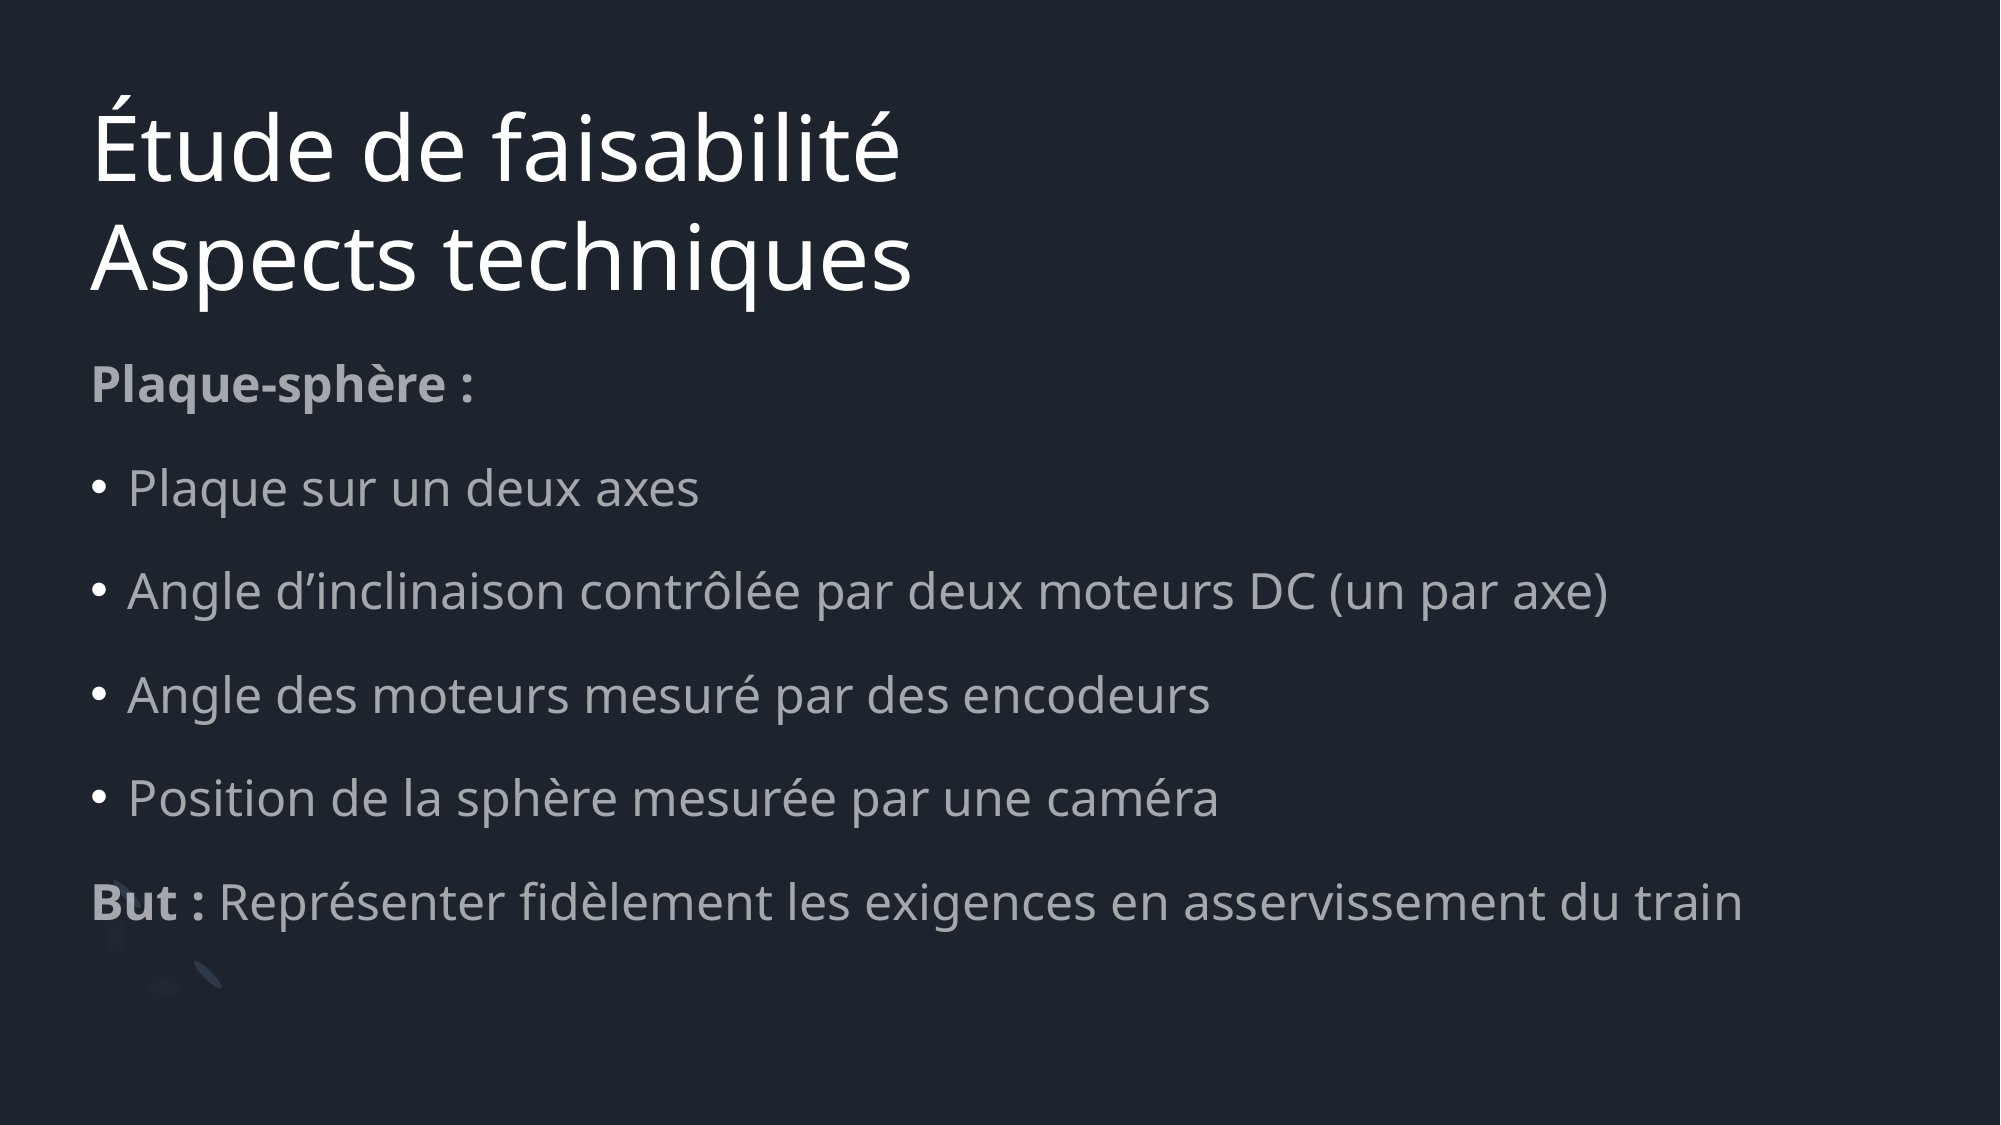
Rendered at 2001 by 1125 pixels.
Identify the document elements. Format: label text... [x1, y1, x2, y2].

list Plaque-sphère : Plaque sur un deux axes Angle d’inclinaison contrôlée par deux moteurs DC (un par axe) Angle des moteurs mesuré par des encodeurs Position de la sphère mesurée par une caméra But : Représenter fidèlement les exigences en asservissement du train [90, 346, 1910, 1000]
title Étude de faisabilité Aspects techniques [90, 90, 1910, 309]
